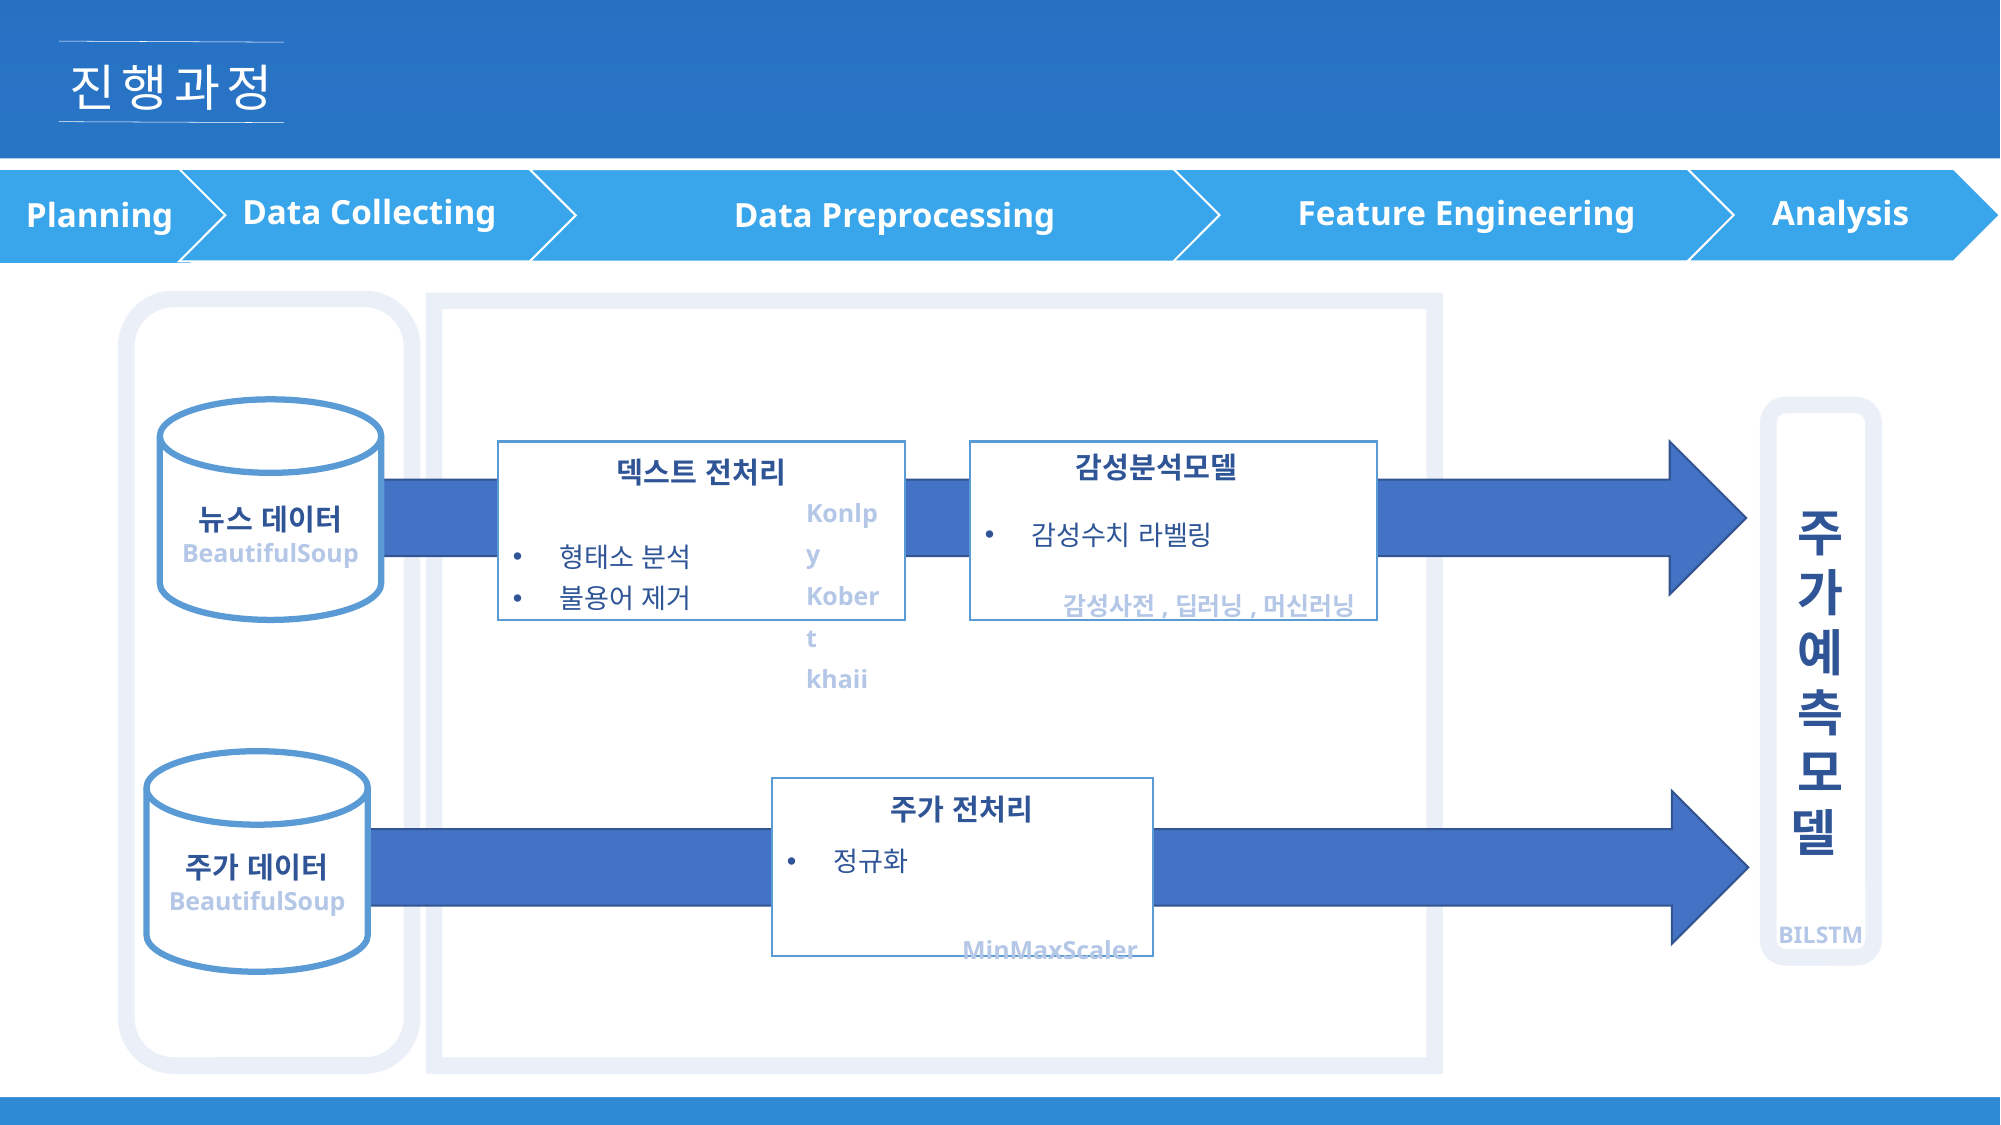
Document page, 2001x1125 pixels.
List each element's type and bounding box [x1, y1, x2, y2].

text_box [529, 168, 1252, 264]
text_box [0, 262, 2000, 1098]
text_box [1687, 168, 2000, 262]
text_box [0, 157, 2000, 168]
text_box [179, 167, 645, 262]
text_box [1173, 168, 1687, 262]
text_box [126, 298, 1879, 1066]
text_box [0, 168, 266, 263]
text_box [42, 41, 300, 125]
